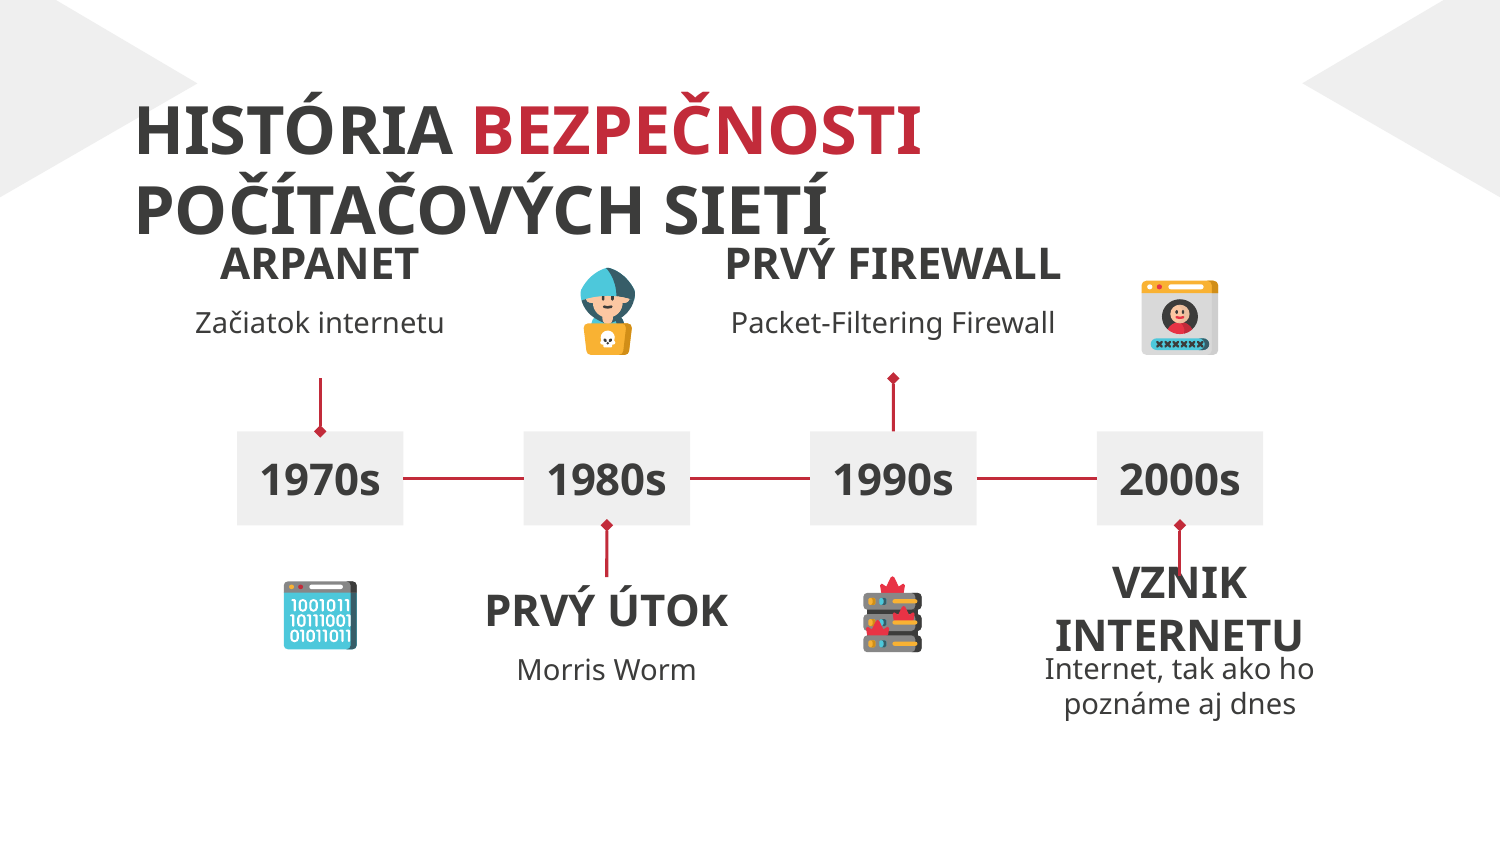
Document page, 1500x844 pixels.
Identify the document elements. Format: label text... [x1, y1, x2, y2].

title HISTÓRIA BEZPEČNOSTI POČÍTAČOVÝCH SIETÍ [118, 72, 1382, 167]
text_box Internet, tak ako ho poznáme aj dnes [976, 635, 1384, 725]
text_box Packet-Filtering Firewall [689, 289, 1097, 379]
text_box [580, 267, 636, 356]
text_box Morris Worm [403, 636, 811, 726]
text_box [1141, 280, 1219, 356]
text_box 1970s [237, 431, 404, 526]
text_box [863, 576, 922, 653]
text_box PRVÝ ÚTOK [403, 577, 811, 636]
text_box ARPANET [116, 230, 524, 289]
text_box 2000s [1096, 431, 1264, 526]
text_box Začiatok internetu [116, 289, 524, 379]
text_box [283, 581, 358, 650]
text_box 1980s [523, 431, 691, 526]
text_box PRVÝ FIREWALL [689, 230, 1097, 289]
text_box 1990s [810, 431, 977, 526]
text_box VZNIK INTERNETU [976, 576, 1384, 635]
